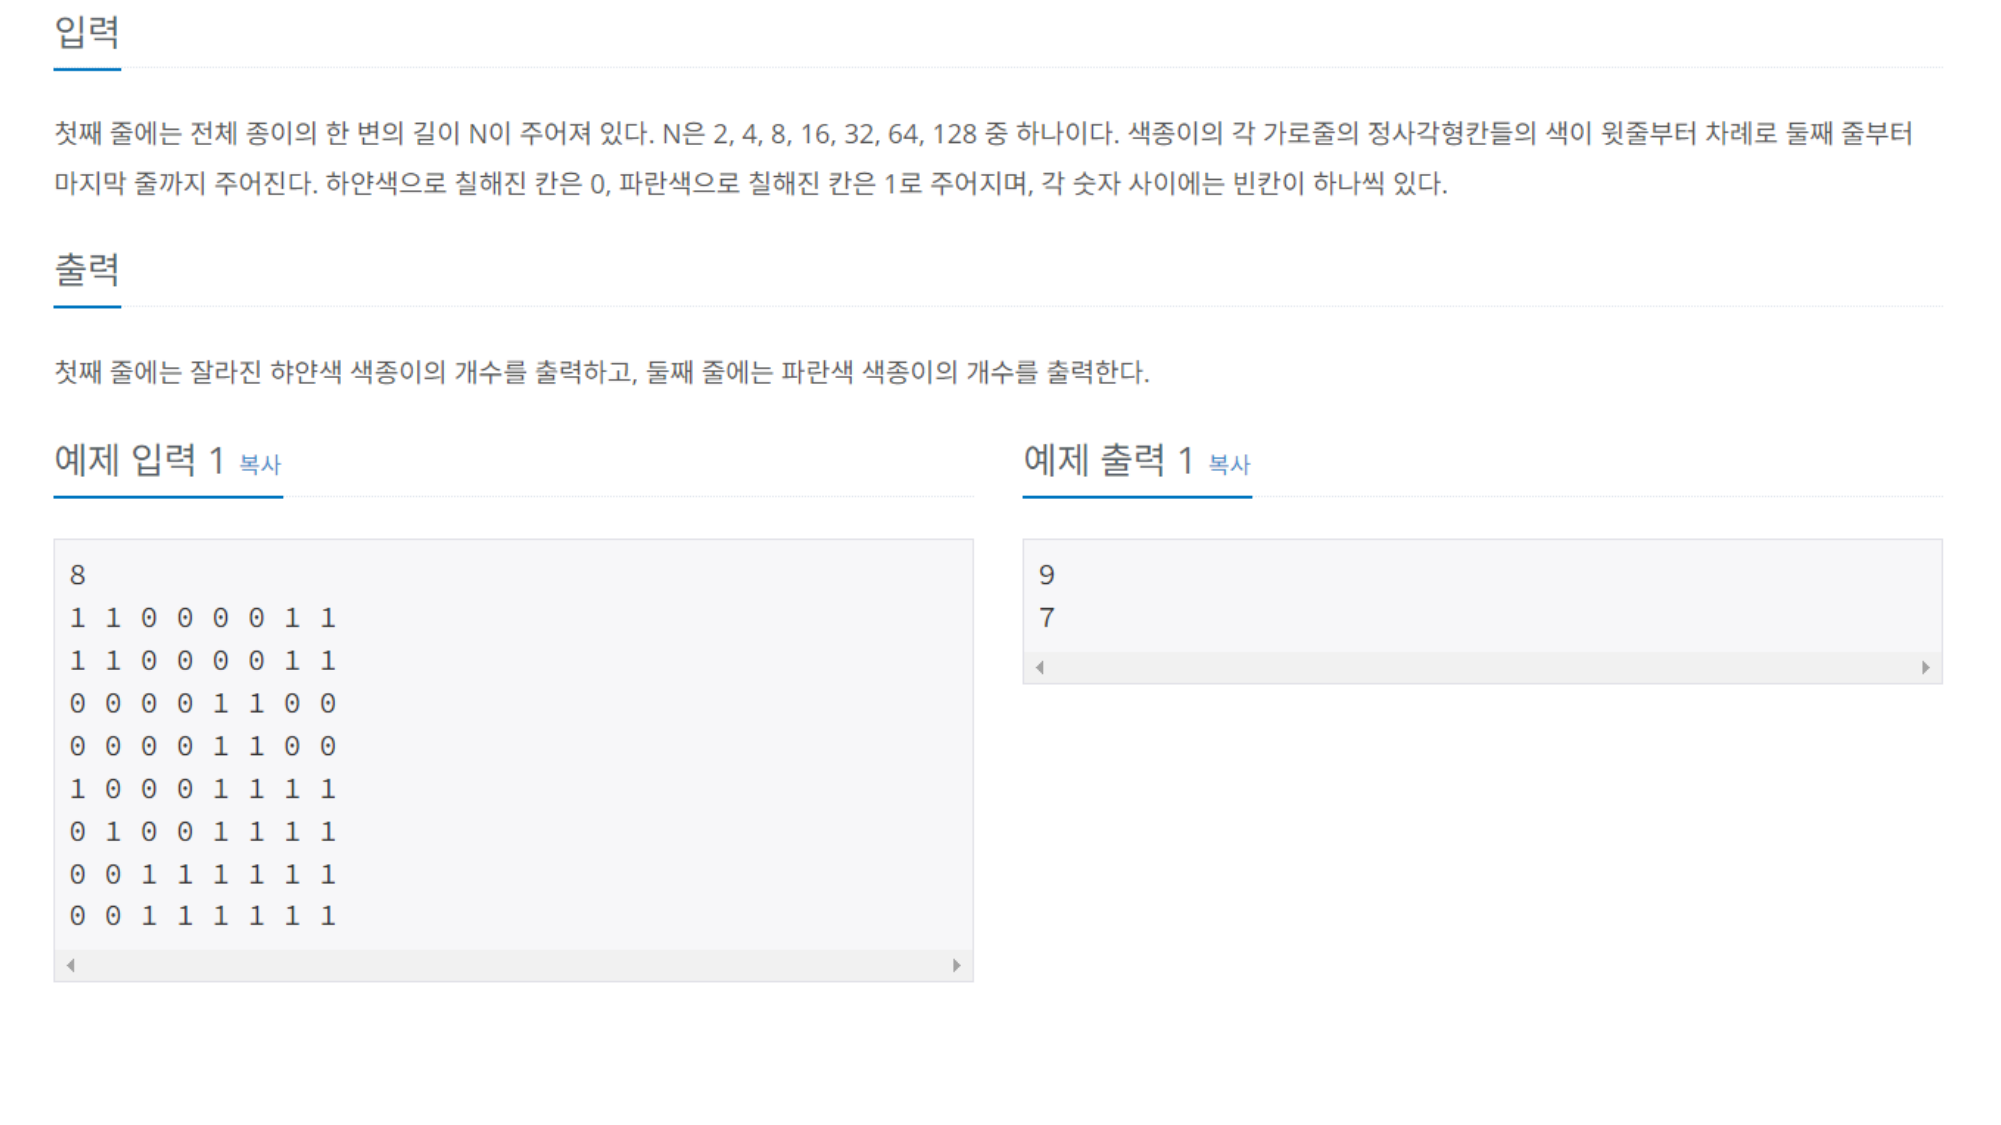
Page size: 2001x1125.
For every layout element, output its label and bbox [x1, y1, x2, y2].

picture [38, 0, 1961, 990]
